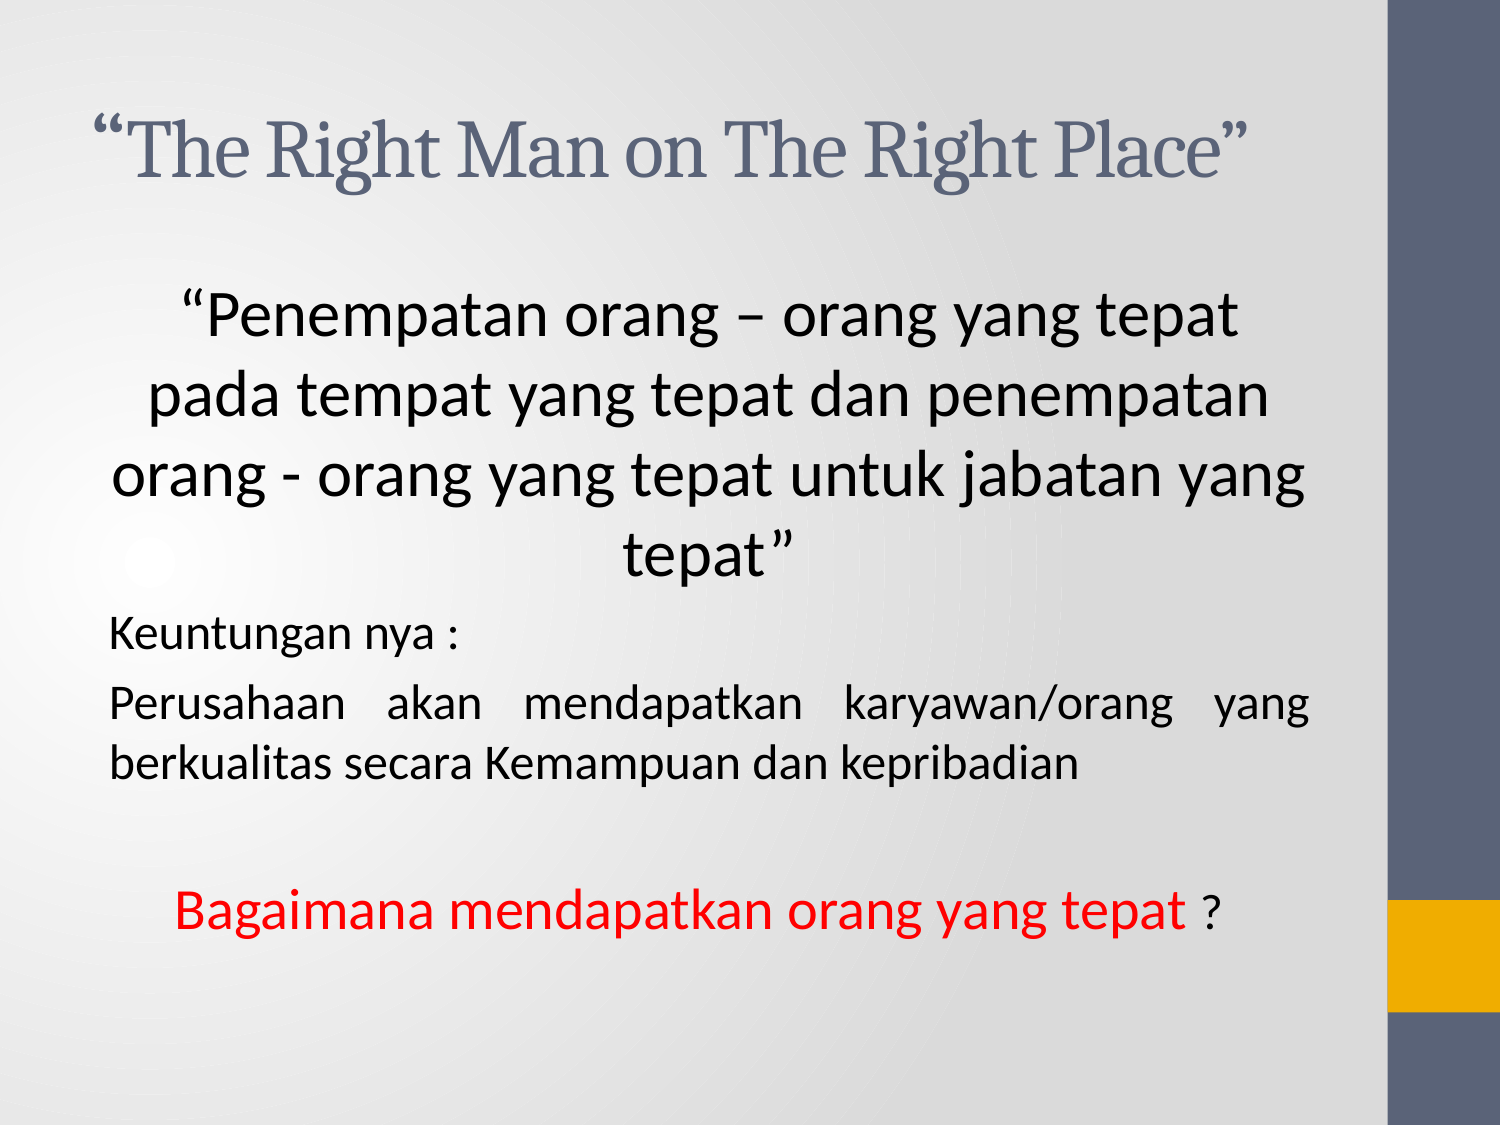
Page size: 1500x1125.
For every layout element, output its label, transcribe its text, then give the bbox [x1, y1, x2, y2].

list “Penempatan orang – orang yang tepat pada tempat yang tepat dan penempatan orang - orang yang tepat untuk jabatan yang tepat” Keuntungan nya : Perusahaan akan mendapatkan karyawan/orang yang berkualitas secara Kemampuan dan kepribadian Bagaimana mendapatkan orang yang tepat ? [75, 262, 1325, 1050]
title “The Right Man on The Right Place” [75, 45, 1325, 233]
